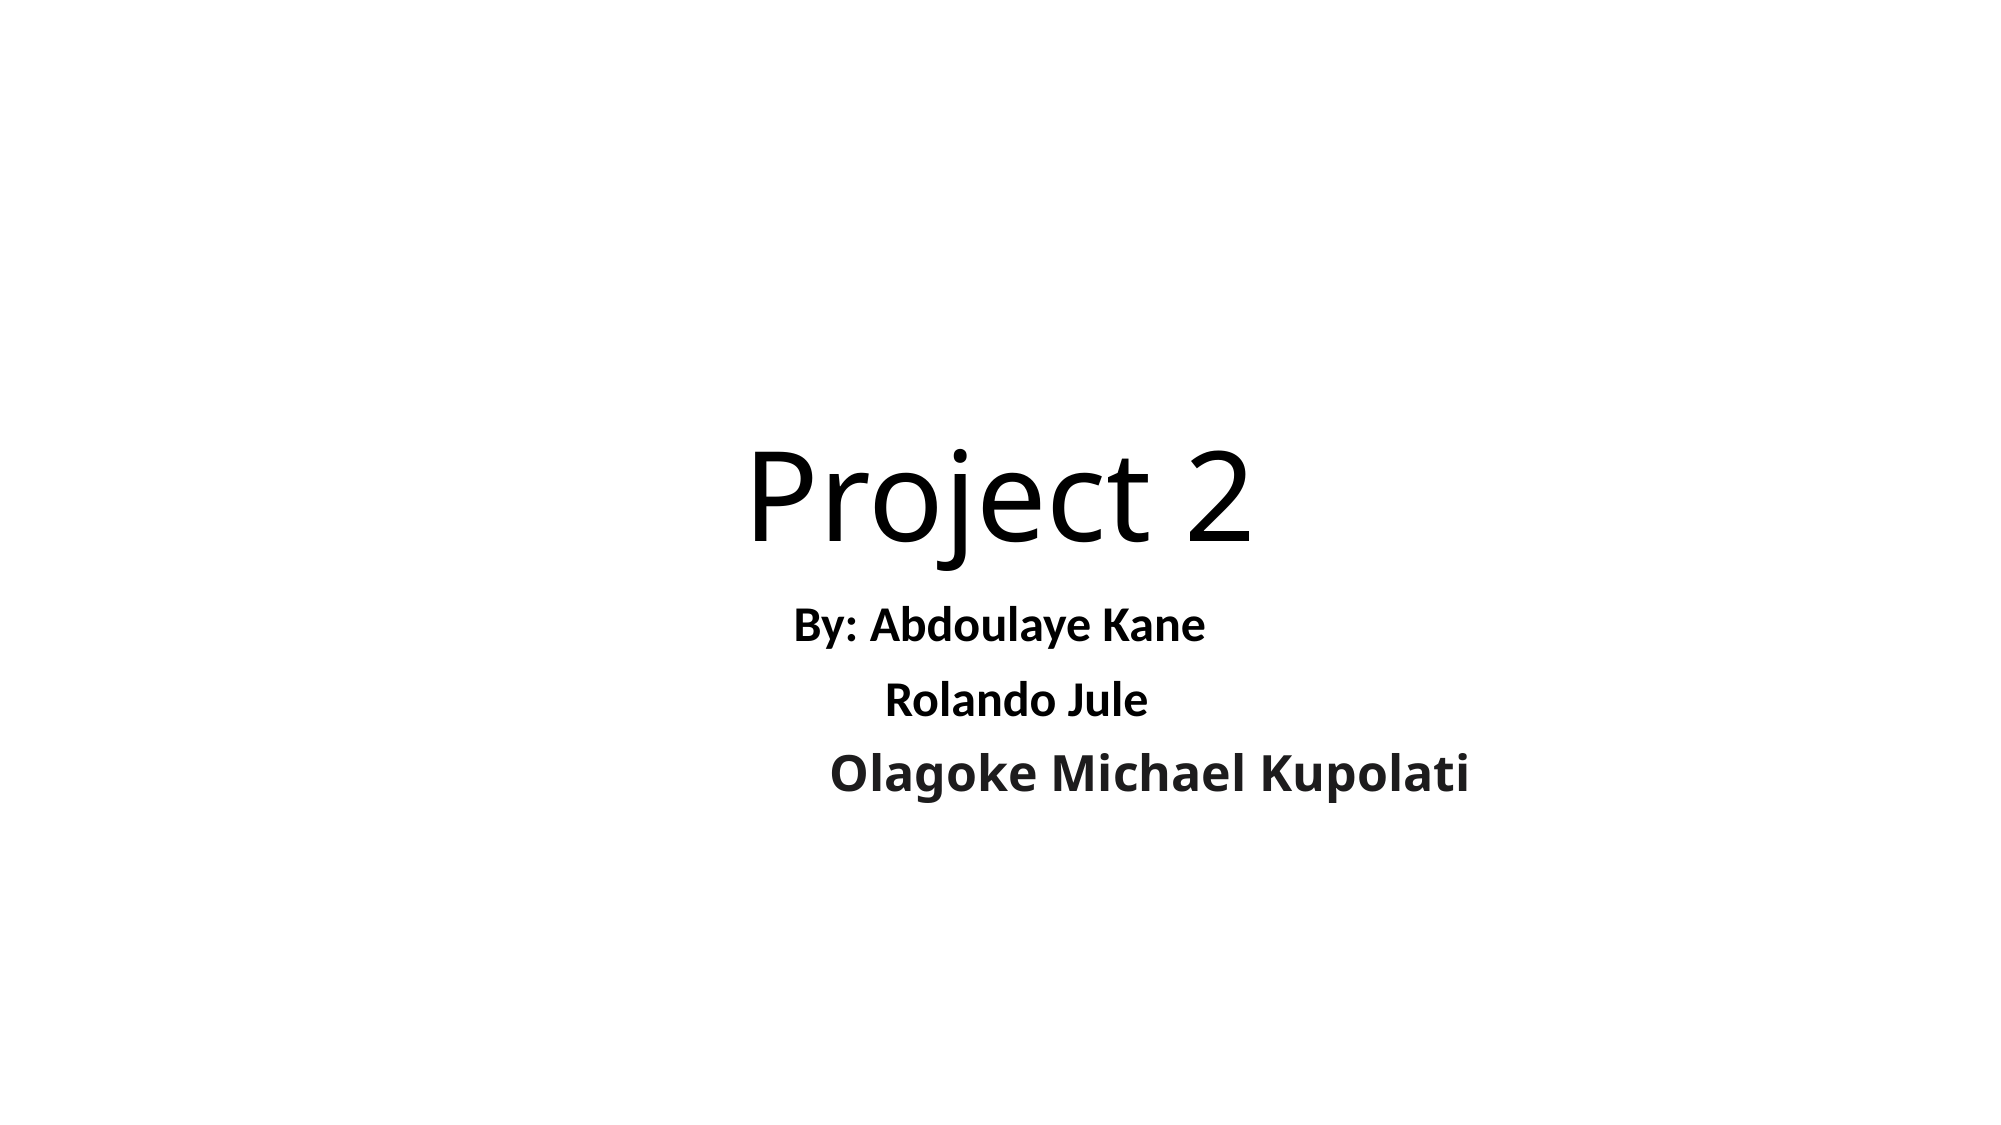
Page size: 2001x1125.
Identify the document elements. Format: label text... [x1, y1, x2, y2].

subtitle By: Abdoulaye Kane Rolando Jule Olagoke Michael Kupolati [249, 590, 1750, 863]
title Project 2 [249, 184, 1750, 576]
